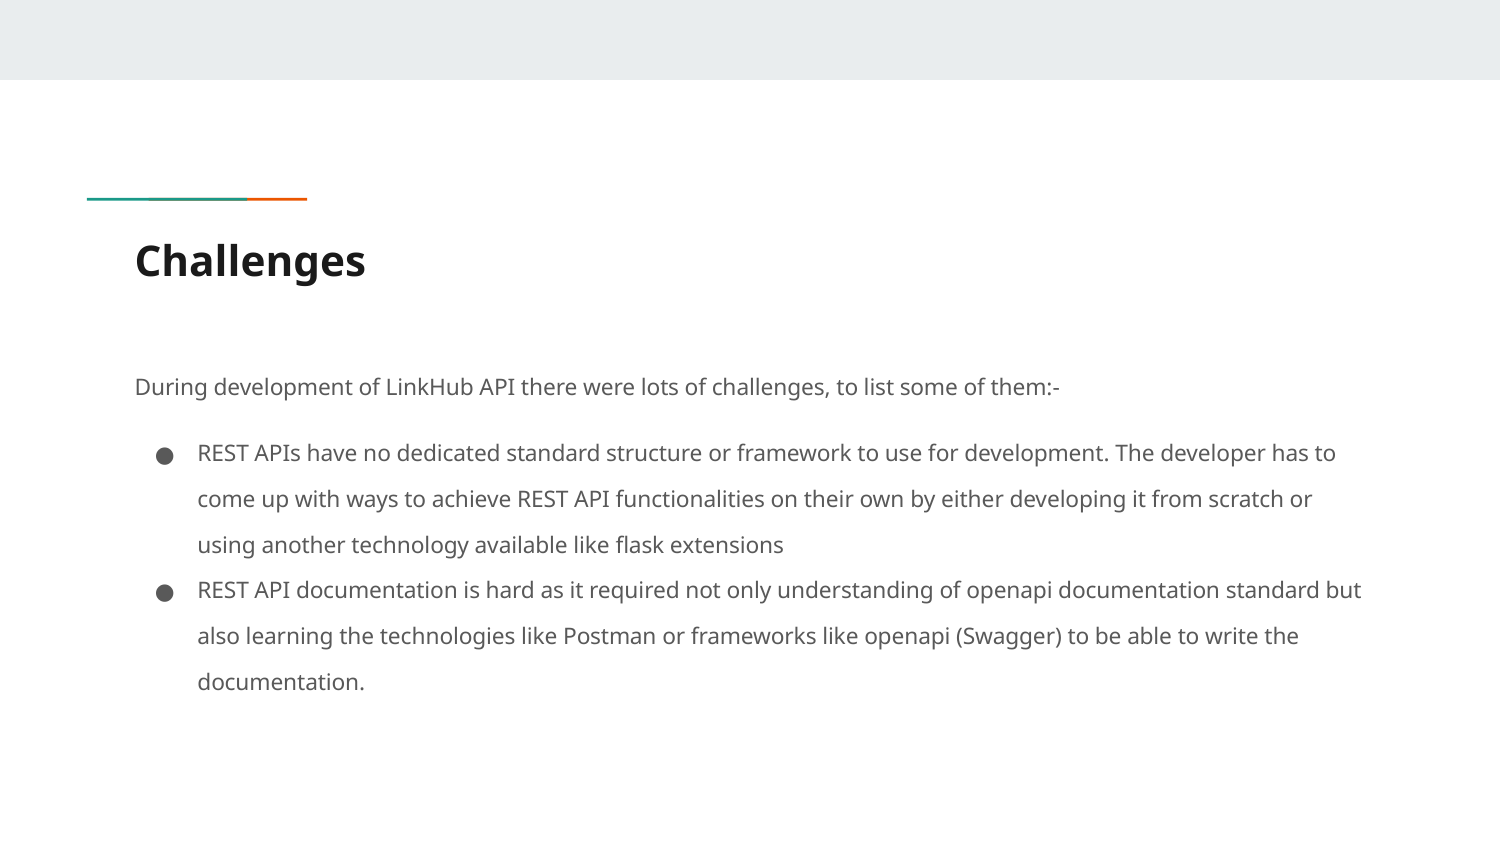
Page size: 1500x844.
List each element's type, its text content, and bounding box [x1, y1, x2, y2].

list During development of LinkHub API there were lots of challenges, to list some of them:- REST APIs have no dedicated standard structure or framework to use for development. The developer has to come up with ways to achieve REST API functionalities on their own by either developing it from scratch or using another technology available like flask extensions REST API documentation is hard as it required not only understanding of openapi documentation standard but also learning the technologies like Postman or frameworks like openapi (Swagger) to be able to write the documentation. [119, 341, 1381, 712]
title Challenges [119, 216, 1381, 305]
